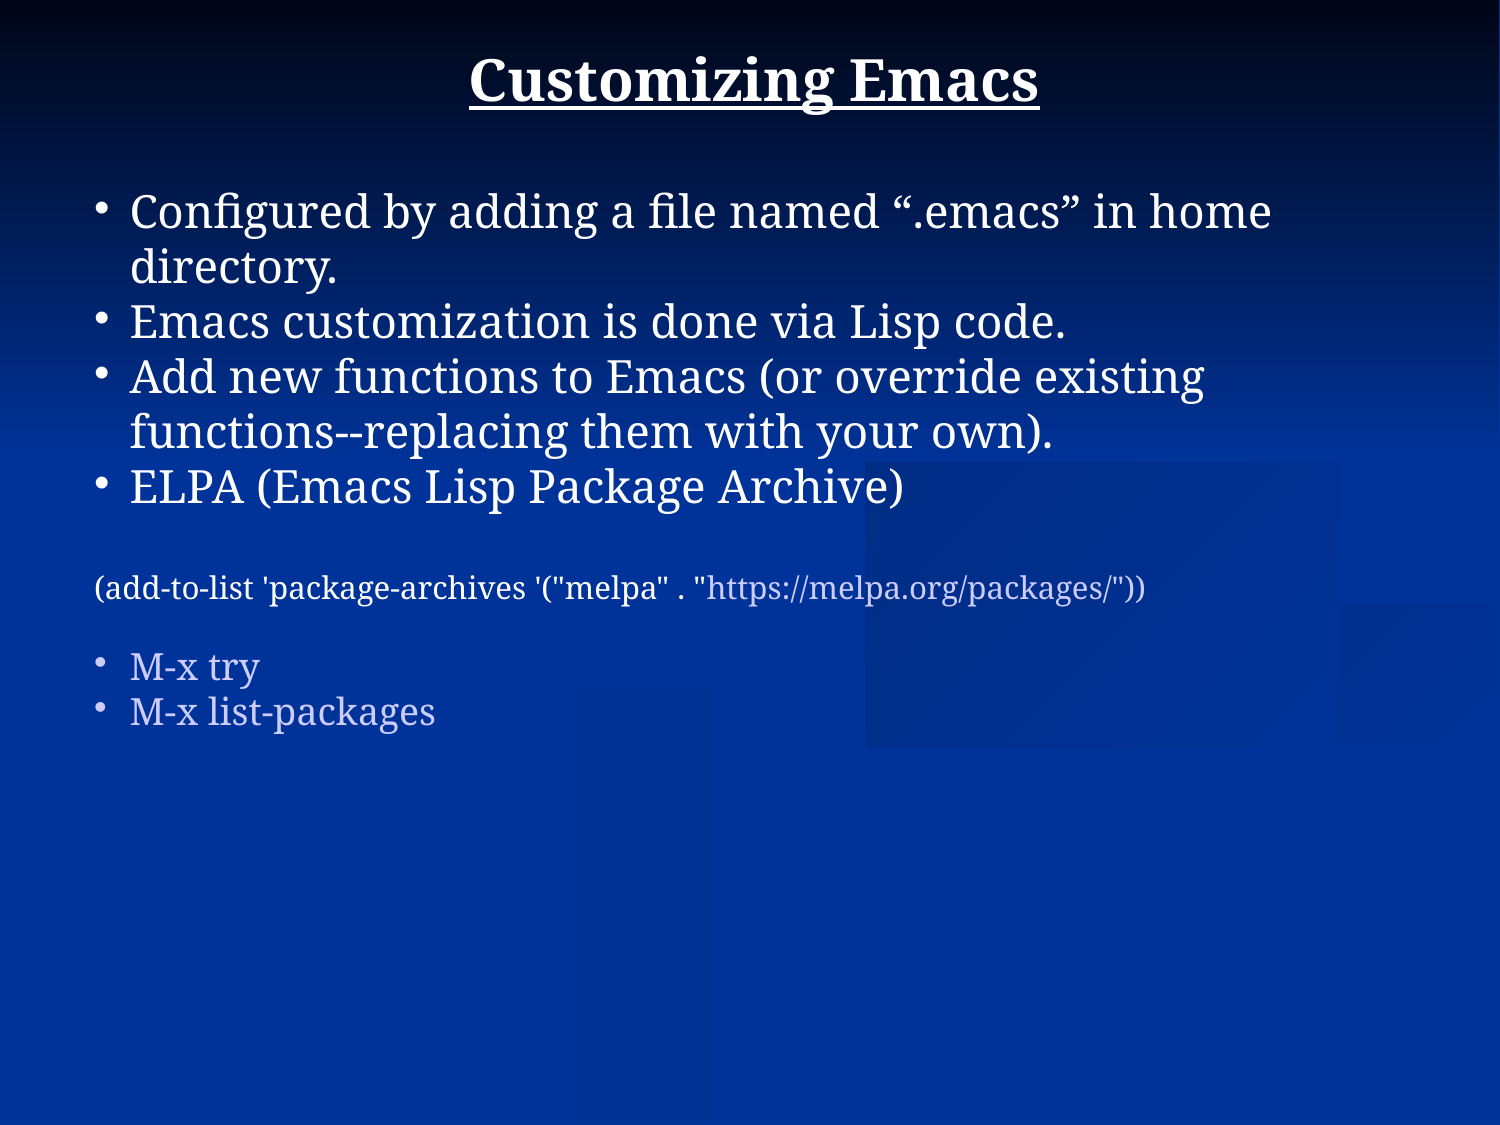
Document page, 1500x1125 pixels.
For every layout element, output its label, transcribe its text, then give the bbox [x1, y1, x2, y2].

text_box Customizing Emacs Configured by adding a file named “.emacs” in home directory. Emacs customization is done via Lisp code. Add new functions to Emacs (or override existing functions--replacing them with your own). ELPA (Emacs Lisp Package Archive) (add-to-list 'package-archives '("melpa" . "https://melpa.org/packages/")) M-x try M-x list-packages [79, 35, 1430, 1005]
